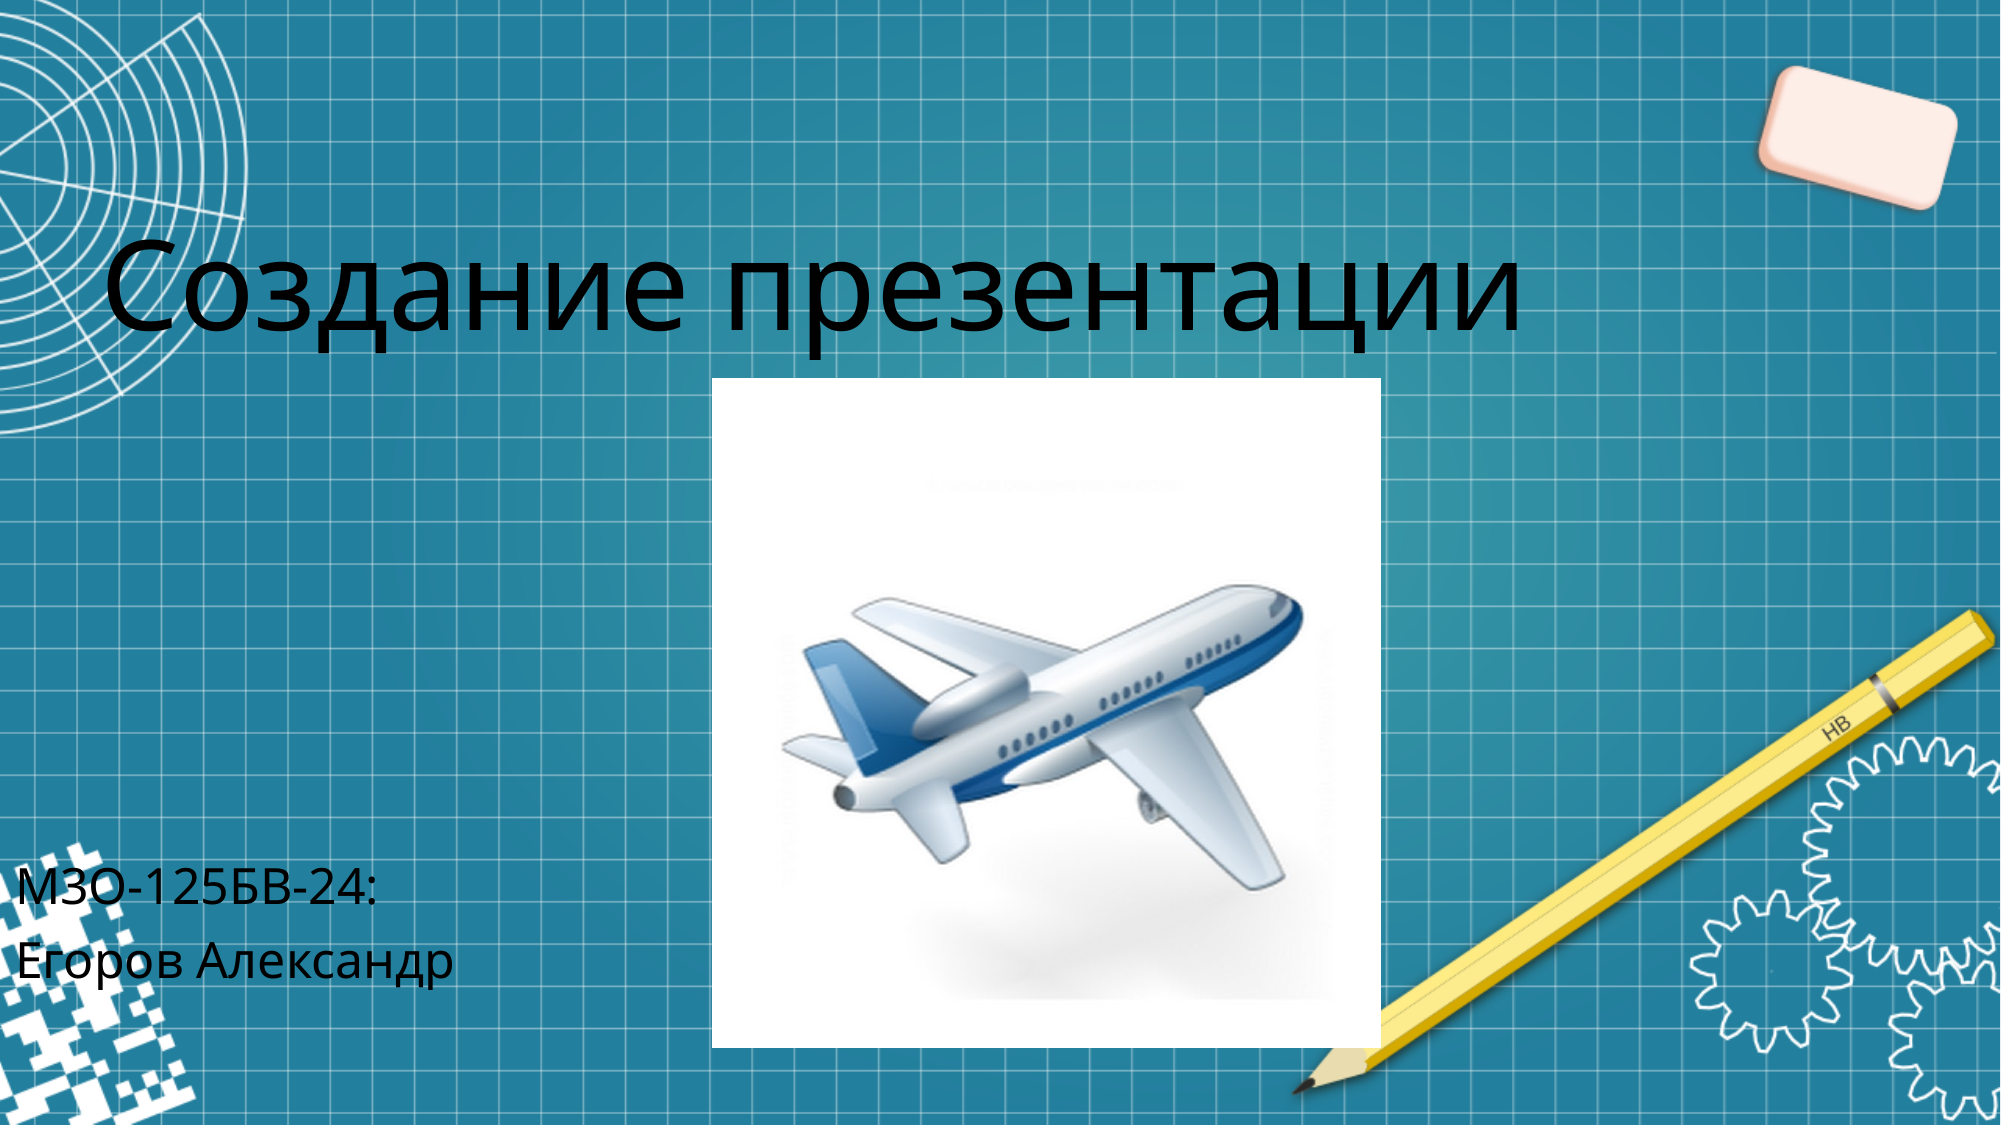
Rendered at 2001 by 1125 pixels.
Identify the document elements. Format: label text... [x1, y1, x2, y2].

subtitle М3О-125БВ-24: Егоров Александр [0, 853, 1500, 1125]
picture [0, 0, 2001, 1125]
title Создание презентации [64, 169, 1565, 366]
